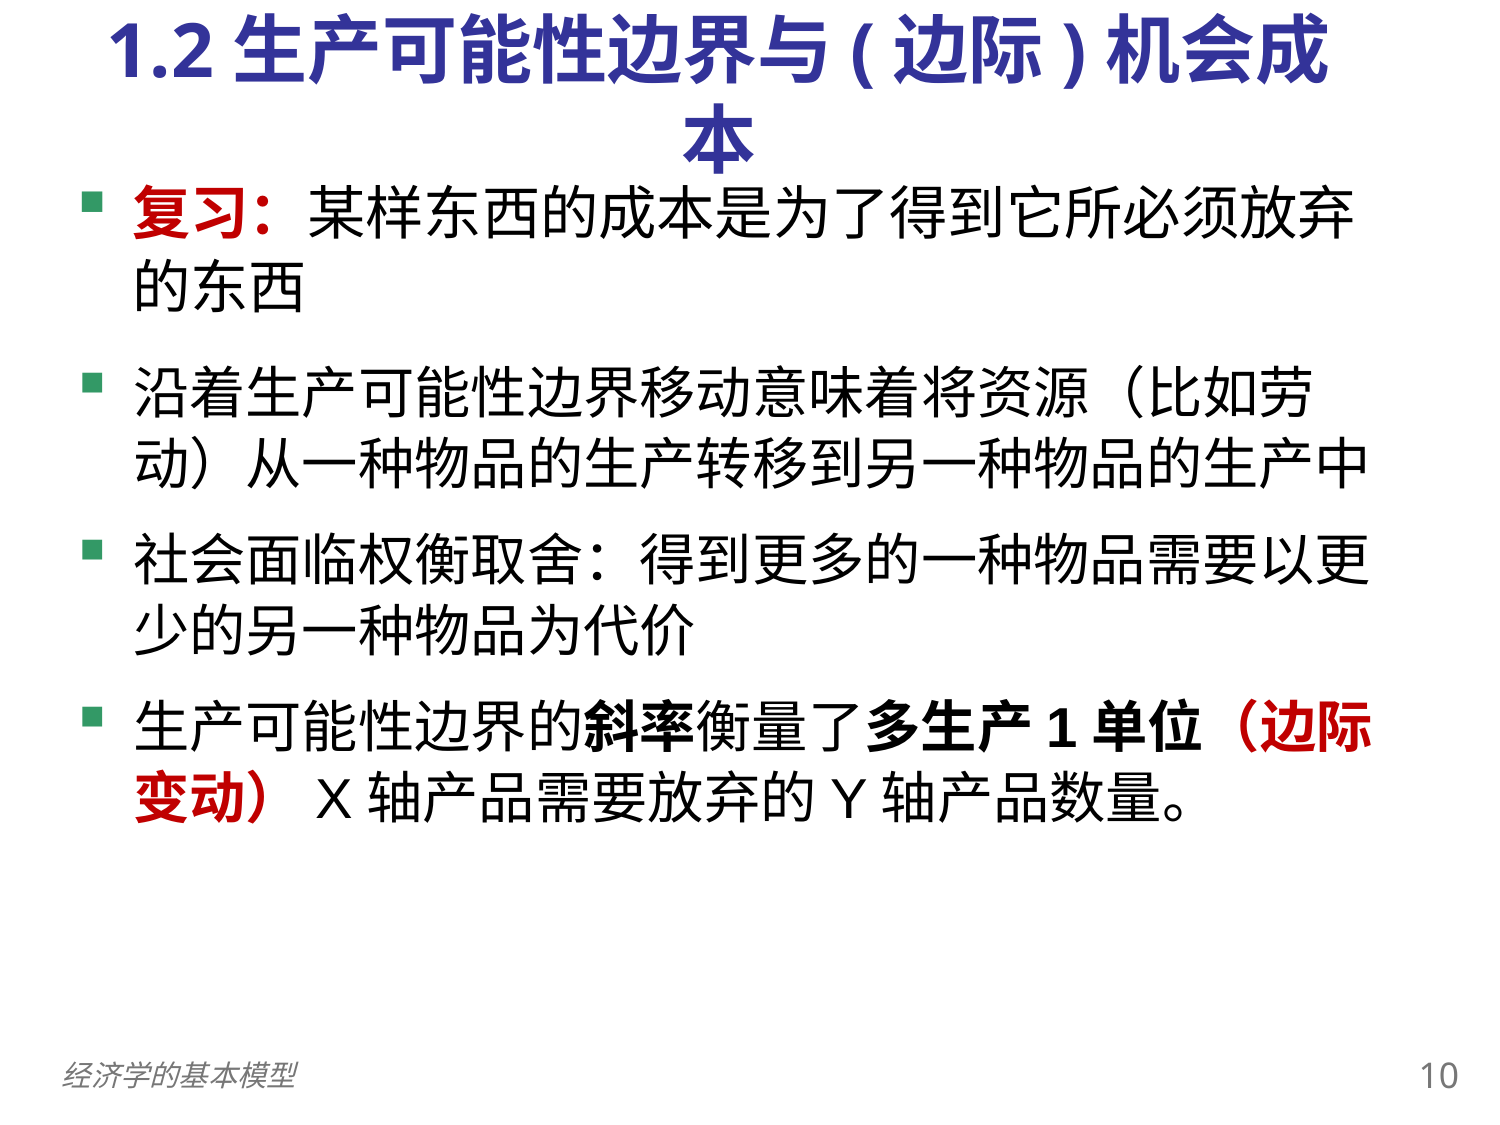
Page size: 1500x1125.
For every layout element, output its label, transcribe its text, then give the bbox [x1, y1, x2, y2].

title 1.2生产可能性边界与(边际)机会成本 [74, 36, 1363, 149]
list 复习：某样东西的成本是为了得到它所必须放弃的东西 [60, 165, 1426, 348]
footer 经济学的基本模型 [46, 1048, 1251, 1110]
slide_number 9 [1361, 1045, 1475, 1107]
text_box 沿着生产可能性边界移动意味着将资源（比如劳动）从一种物品的生产转移到另一种物品的生产中 社会面临权衡取舍：得到更多的一种物品需要以更少的另一种物品为代价 生产可能性边界的斜率衡量了多生产1单位（边际变动）X轴产品需要放弃的Y轴产品数量。 [62, 346, 1413, 956]
